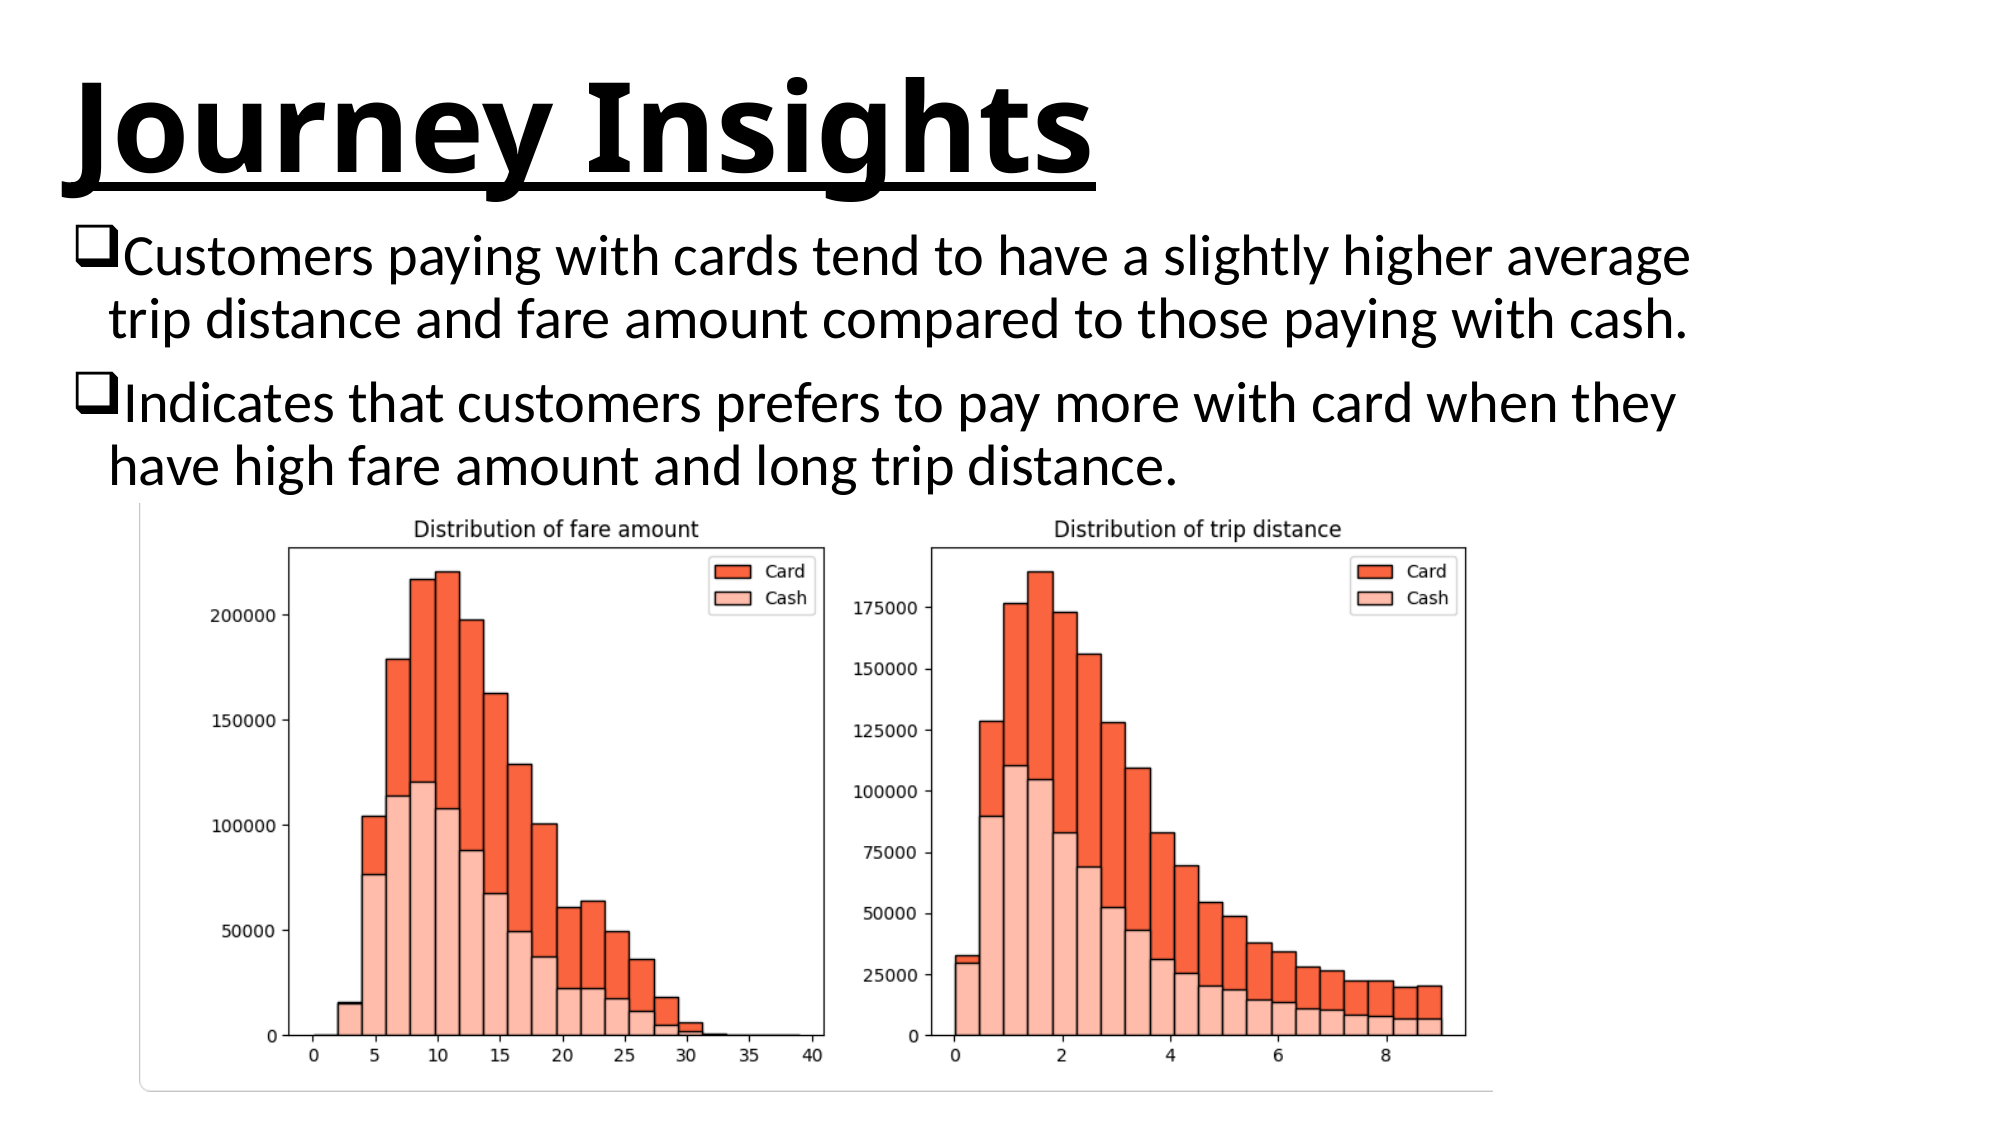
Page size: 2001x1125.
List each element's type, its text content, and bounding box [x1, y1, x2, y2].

list Customers paying with cards tend to have a slightly higher average trip distance and fare amount compared to those paying with cash. Indicates that customers prefers to pay more with card when they have high fare amount and long trip distance. [56, 218, 1781, 932]
picture [139, 503, 1493, 1092]
title Journey Insights [56, 23, 1781, 218]
